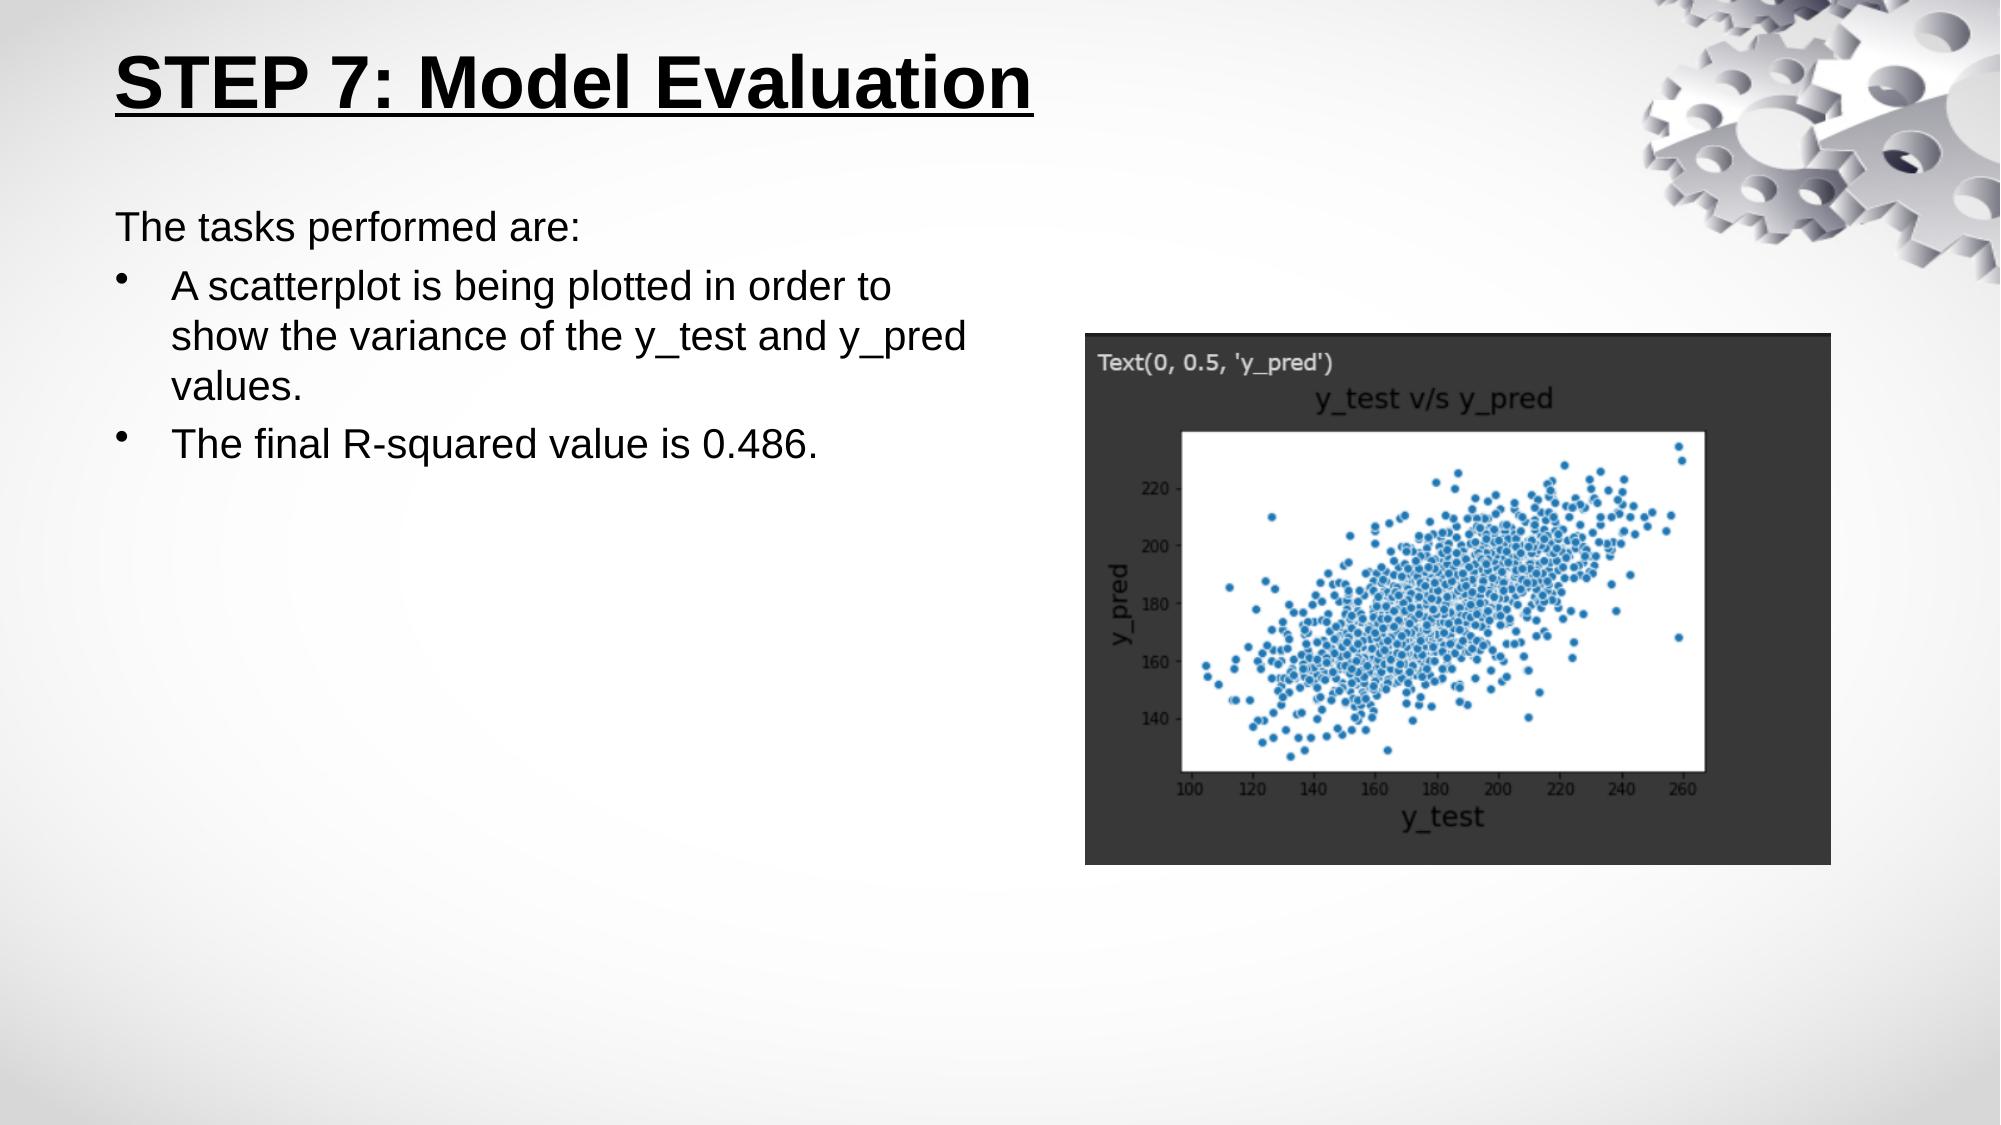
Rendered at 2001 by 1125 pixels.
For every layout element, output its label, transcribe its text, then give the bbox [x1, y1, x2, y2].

picture [0, 0, 2000, 1125]
list The tasks performed are: A scatterplot is being plotted in order to show the variance of the y_test and y_pred values. The final R-squared value is 0.486. [99, 192, 984, 1006]
title STEP 7: Model Evaluation [99, 30, 1901, 127]
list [1085, 333, 1831, 865]
